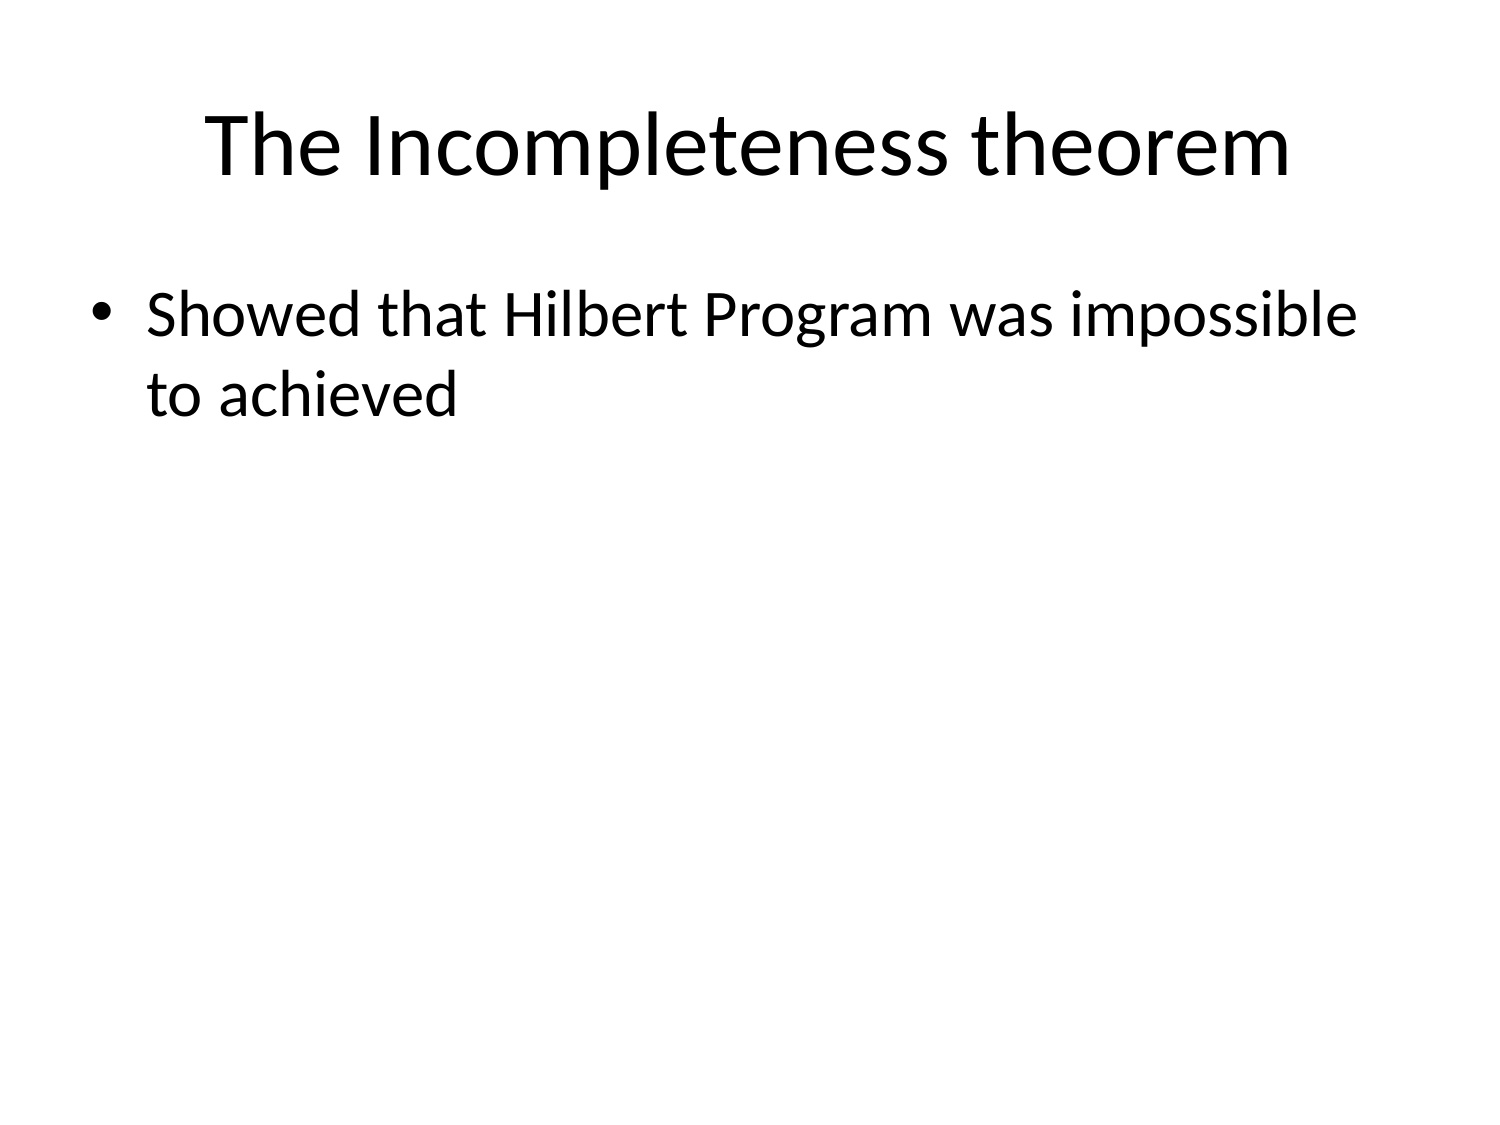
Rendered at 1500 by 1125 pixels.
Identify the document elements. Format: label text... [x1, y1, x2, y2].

list Showed that Hilbert Program was impossible to achieved [75, 262, 1425, 1005]
title The Incompleteness theorem [75, 45, 1425, 233]
